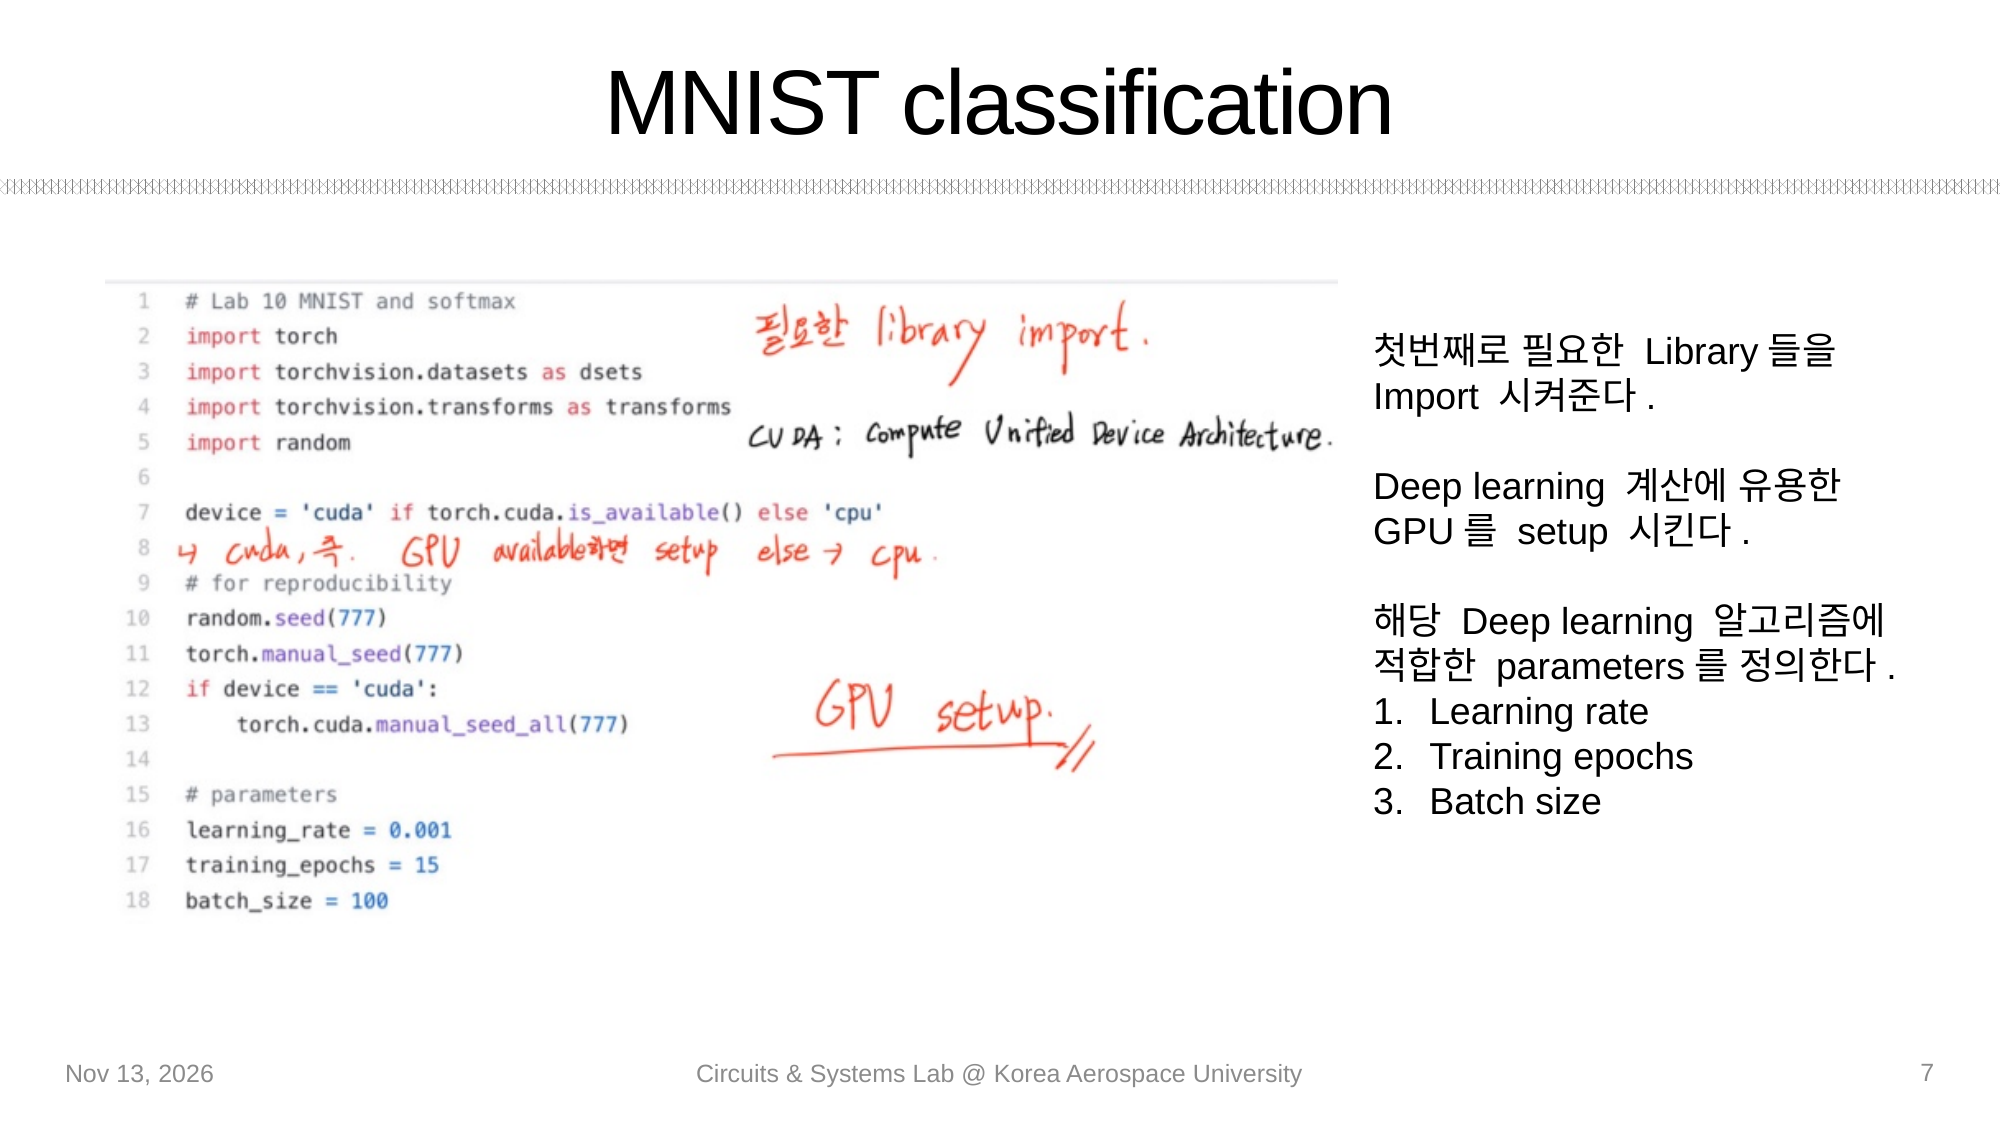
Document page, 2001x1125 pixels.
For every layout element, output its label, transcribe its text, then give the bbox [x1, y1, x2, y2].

title MNIST classification [50, 32, 1950, 163]
slide_number 9-Sep-20 [50, 1042, 500, 1103]
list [105, 279, 1338, 924]
text_box 첫번째로 필요한 Library들을 Import 시켜준다. Deep learning 계산에 유용한 GPU를 setup 시킨다. 해당 Deep learning 알고리즘에 적합한 parameters를 정의한다. Learning rate Training epochs Batch size [1358, 319, 1950, 830]
footer Circuits & Systems Lab @ Korea Aerospace University [662, 1042, 1338, 1103]
slide_number 7 [1493, 1041, 1950, 1102]
